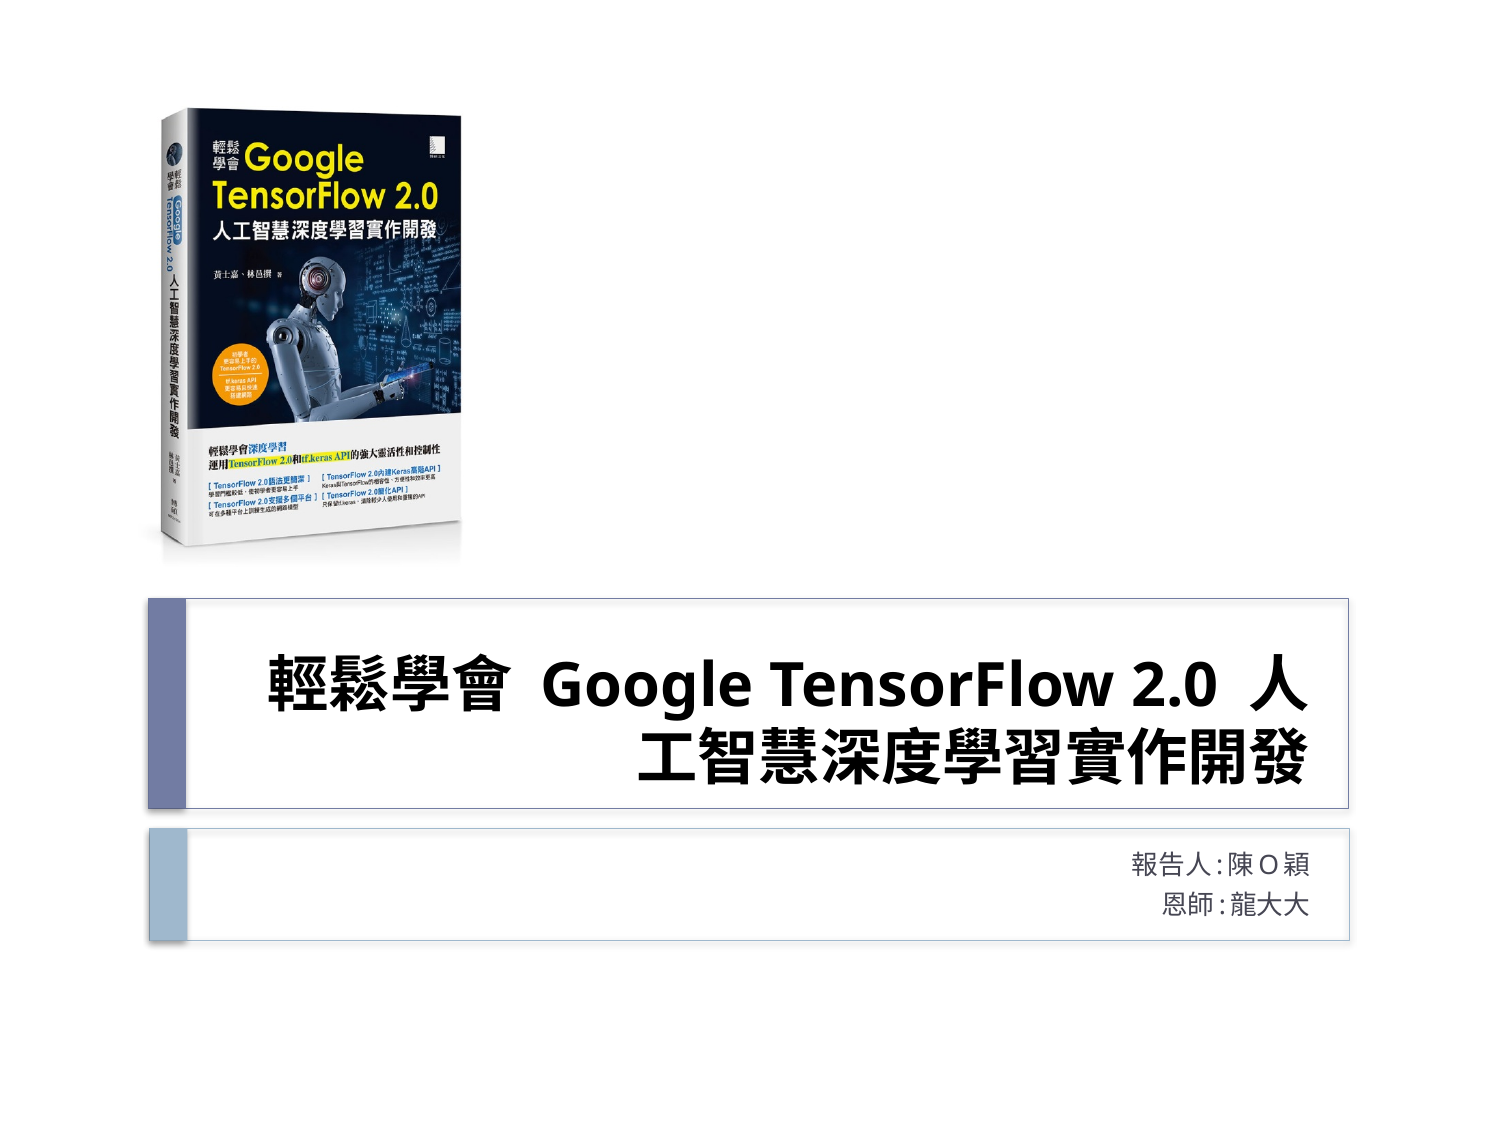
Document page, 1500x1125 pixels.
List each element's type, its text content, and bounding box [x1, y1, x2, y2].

title 輕鬆學會 Google TensorFlow 2.0 人工智慧深度學習實作開發 [200, 637, 1325, 800]
subtitle 報告人:陳O穎 恩師:龍大大 [200, 840, 1325, 929]
picture [135, 89, 479, 571]
